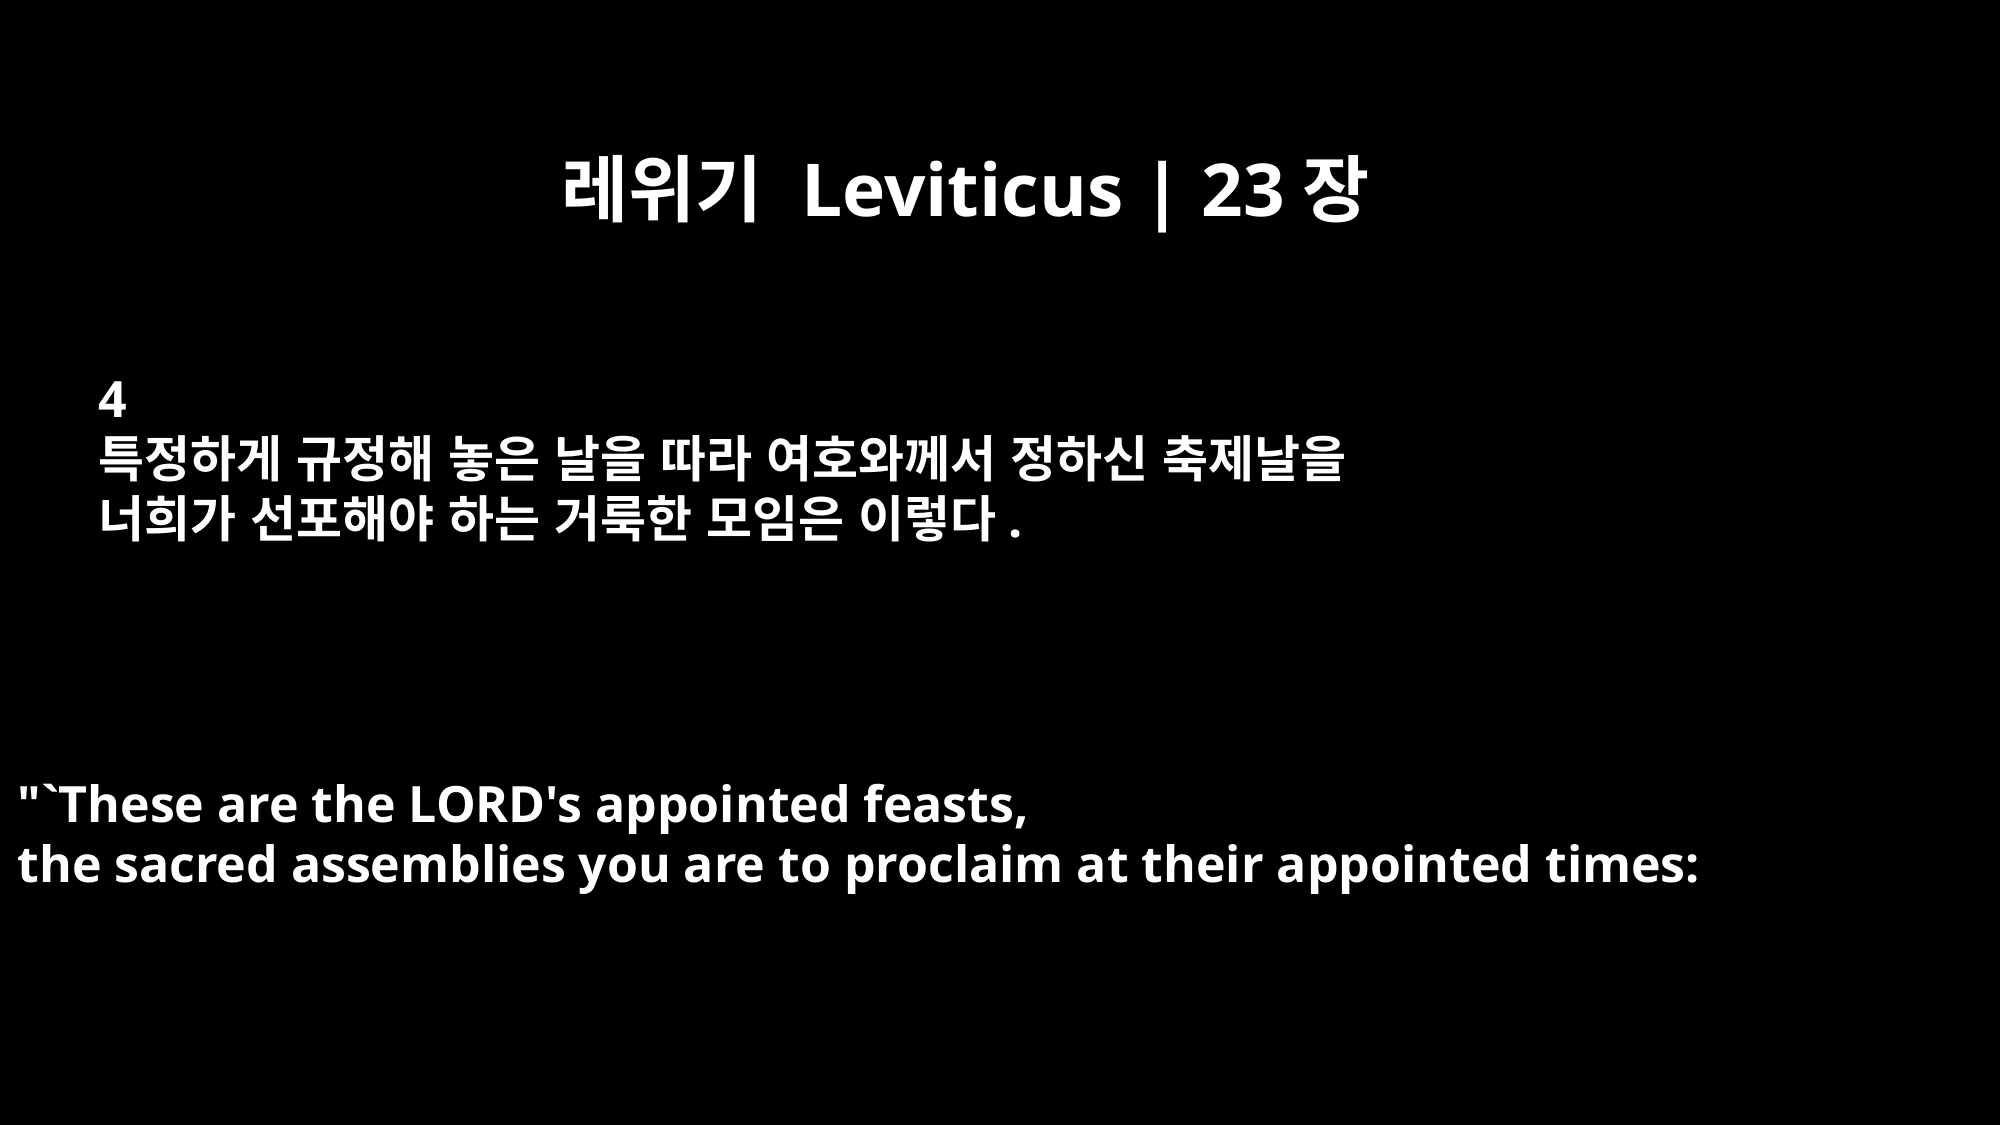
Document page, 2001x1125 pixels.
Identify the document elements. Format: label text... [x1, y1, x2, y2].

text_box 레위기 Leviticus | 23장 [546, 136, 1386, 239]
text_box 4 특정하게 규정해 놓은 날을 따라 여호와께서 정하신 축제날을 너희가 선포해야 하는 거룩한 모임은 이렇다. [83, 359, 1376, 555]
text_box "`These are the LORD's appointed feasts, the sacred assemblies you are to proclaim at their appointed times: [2, 764, 1716, 900]
